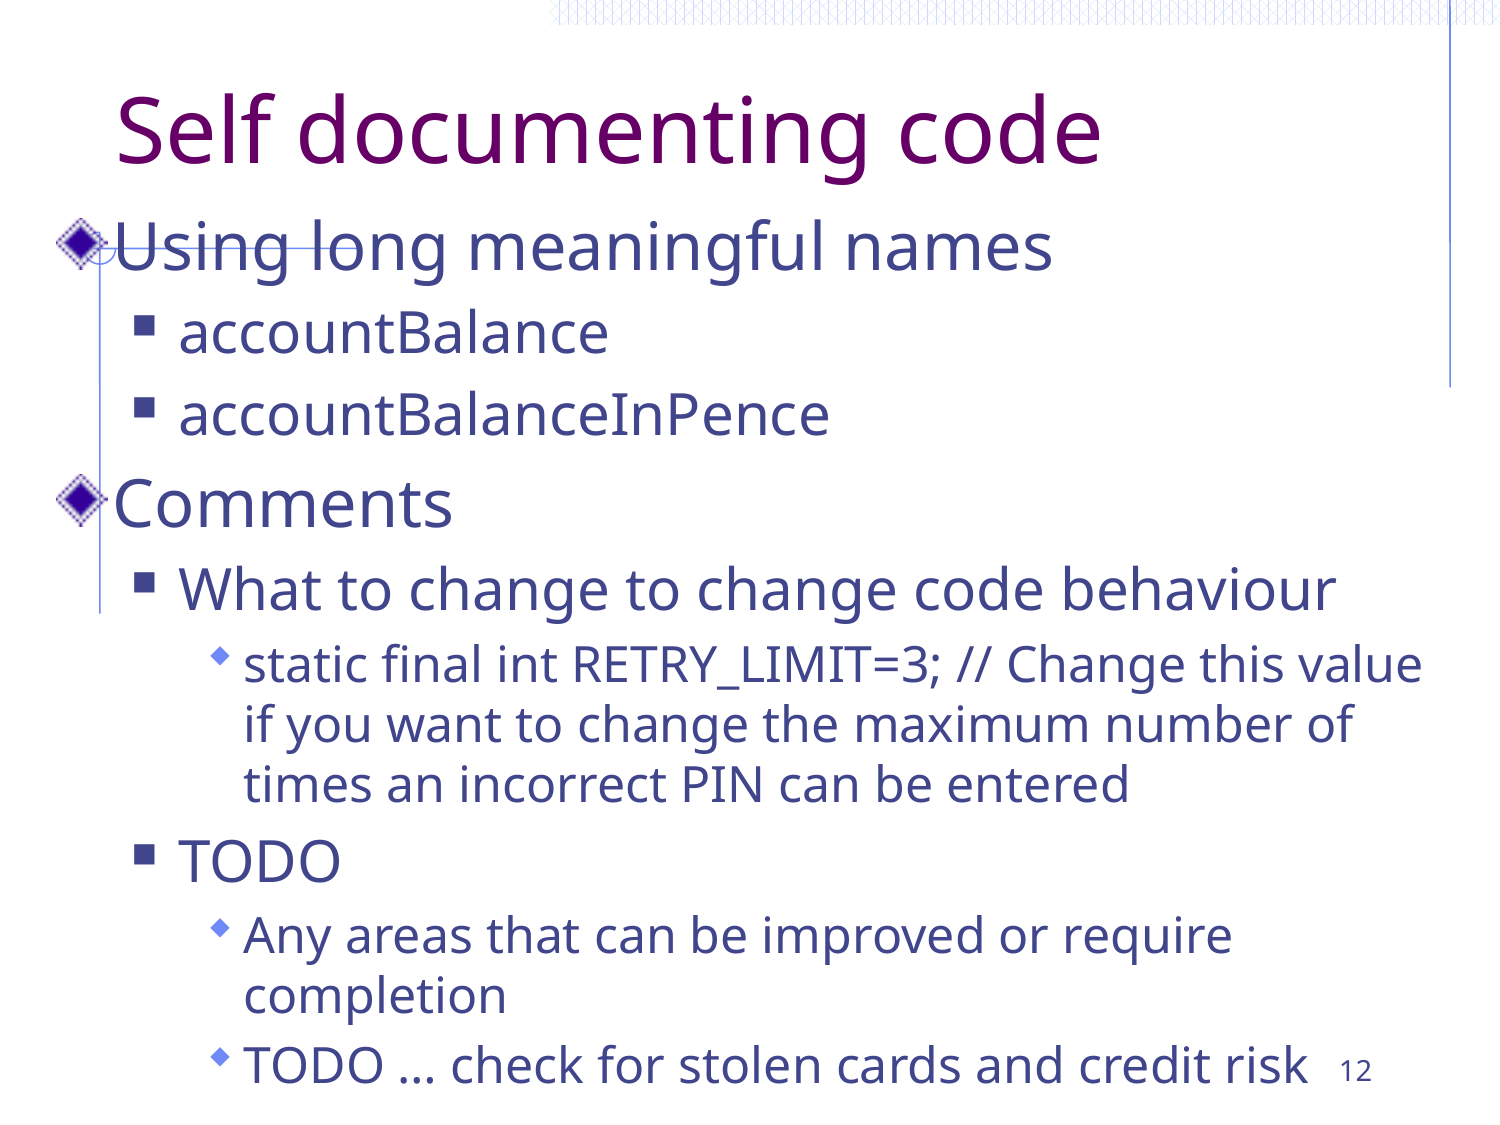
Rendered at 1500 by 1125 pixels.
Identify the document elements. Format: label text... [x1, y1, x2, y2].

picture [56, 474, 108, 527]
picture [56, 218, 108, 270]
slide_number 12 [1074, 1024, 1388, 1101]
title Self documenting code [100, 2, 1376, 190]
list Using long meaningful names accountBalance accountBalanceInPence Comments What to change to change code behaviour static final int RETRY_LIMIT=3; // Change this value if you want to change the maximum number of times an incorrect PIN can be entered TODO Any areas that can be improved or require completion TODO … check for stolen cards and credit risk [41, 196, 1483, 917]
